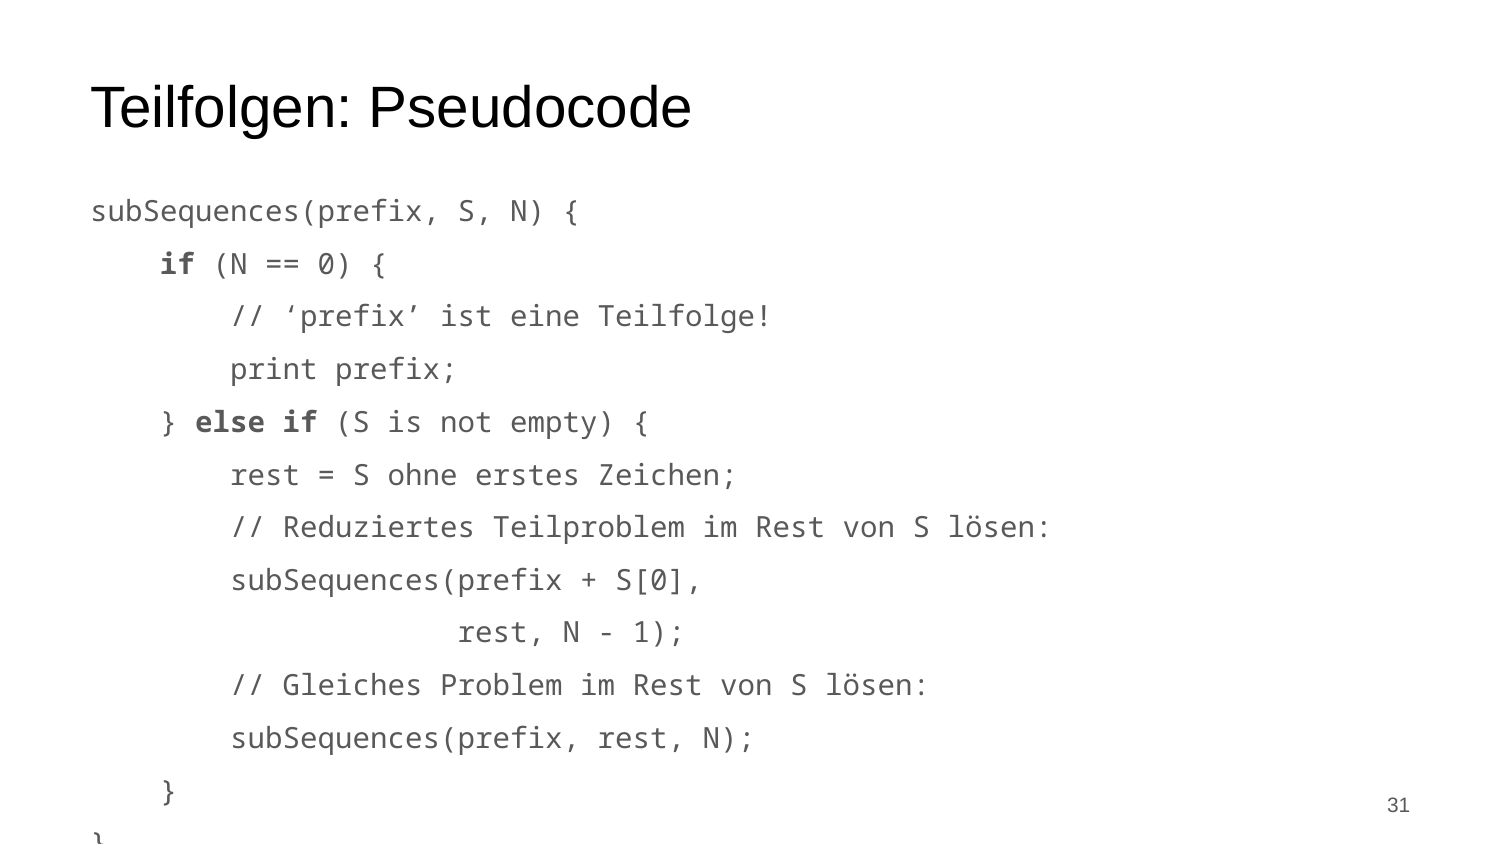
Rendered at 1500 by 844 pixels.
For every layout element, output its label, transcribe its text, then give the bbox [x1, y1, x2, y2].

slide_number 31 [1074, 782, 1425, 827]
title Teilfolgen: Pseudocode [75, 33, 1425, 175]
list subSequences(prefix, S, N) { if (N == 0) { // ‘prefix’ ist eine Teilfolge! print prefix; } else if (S is not empty) { rest = S ohne erstes Zeichen; // Reduziertes Teilproblem im Rest von S lösen: subSequences(prefix + S[0], rest, N - 1); // Gleiches Problem im Rest von S lösen: subSequences(prefix, rest, N); } } [75, 179, 1475, 796]
